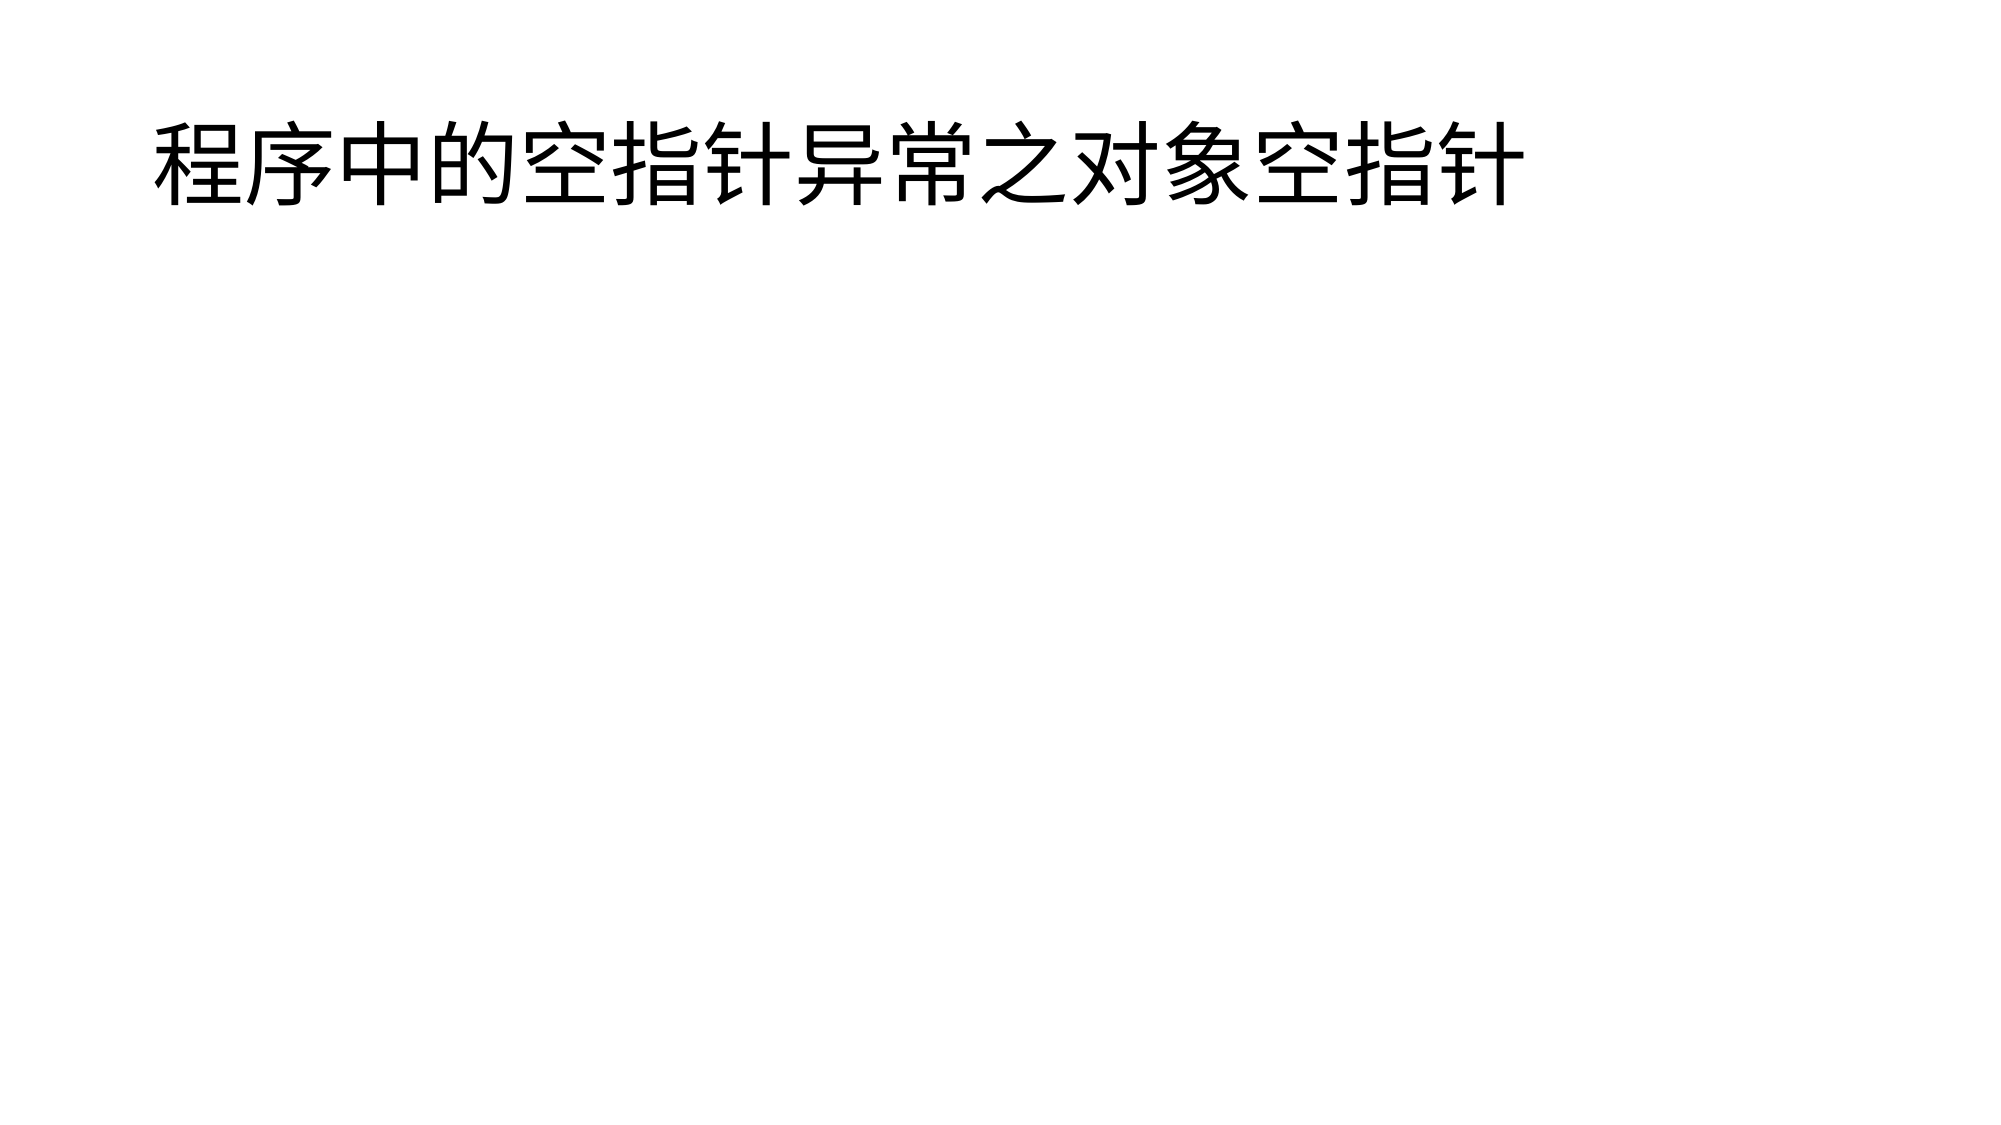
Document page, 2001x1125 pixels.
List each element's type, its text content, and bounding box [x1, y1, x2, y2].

title 程序中的空指针异常之对象空指针 [137, 59, 1863, 278]
